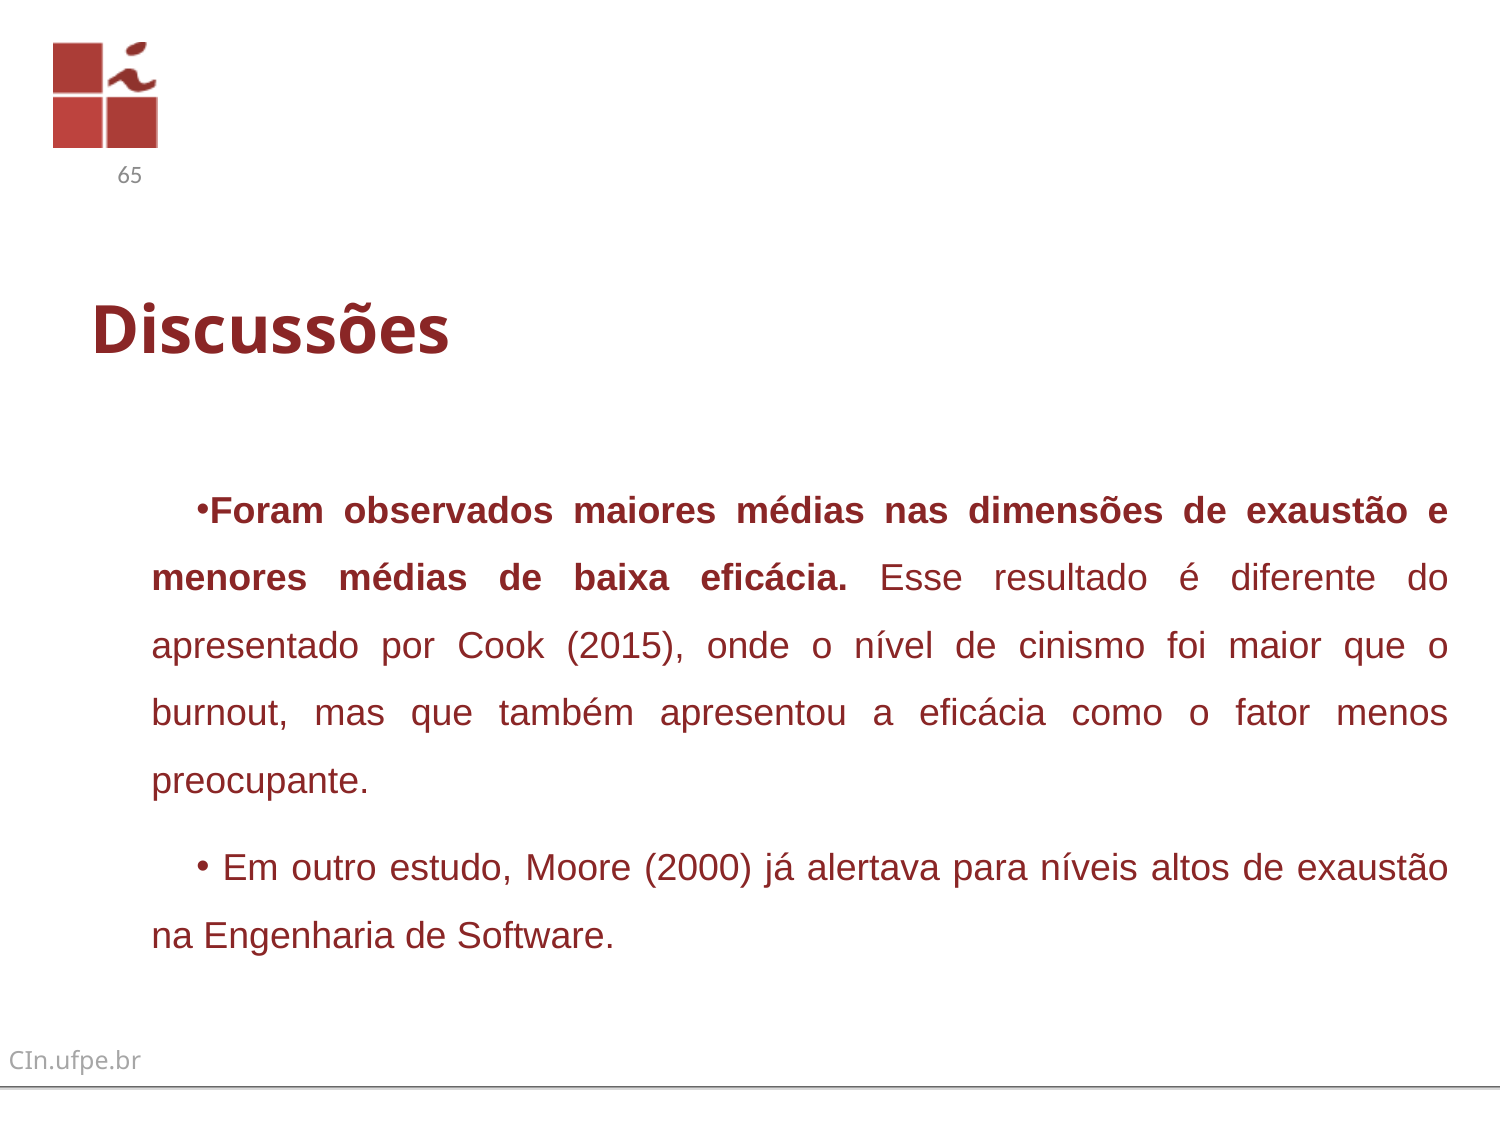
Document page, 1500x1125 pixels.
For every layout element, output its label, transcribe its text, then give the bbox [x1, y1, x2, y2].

list Foram observados maiores médias nas dimensões de exaustão e menores médias de baixa eficácia. Esse resultado é diferente do apresentado por Cook (2015), onde o nível de cinismo foi maior que o burnout, mas que também apresentou a eficácia como o fator menos preocupante. Em outro estudo, Moore (2000) já alertava para níveis altos de exaustão na Engenharia de Software. [80, 455, 1464, 1033]
title Discussões [75, 233, 1425, 421]
picture [53, 42, 158, 146]
picture [0, 1086, 1500, 1090]
slide_number 65 [53, 146, 158, 200]
